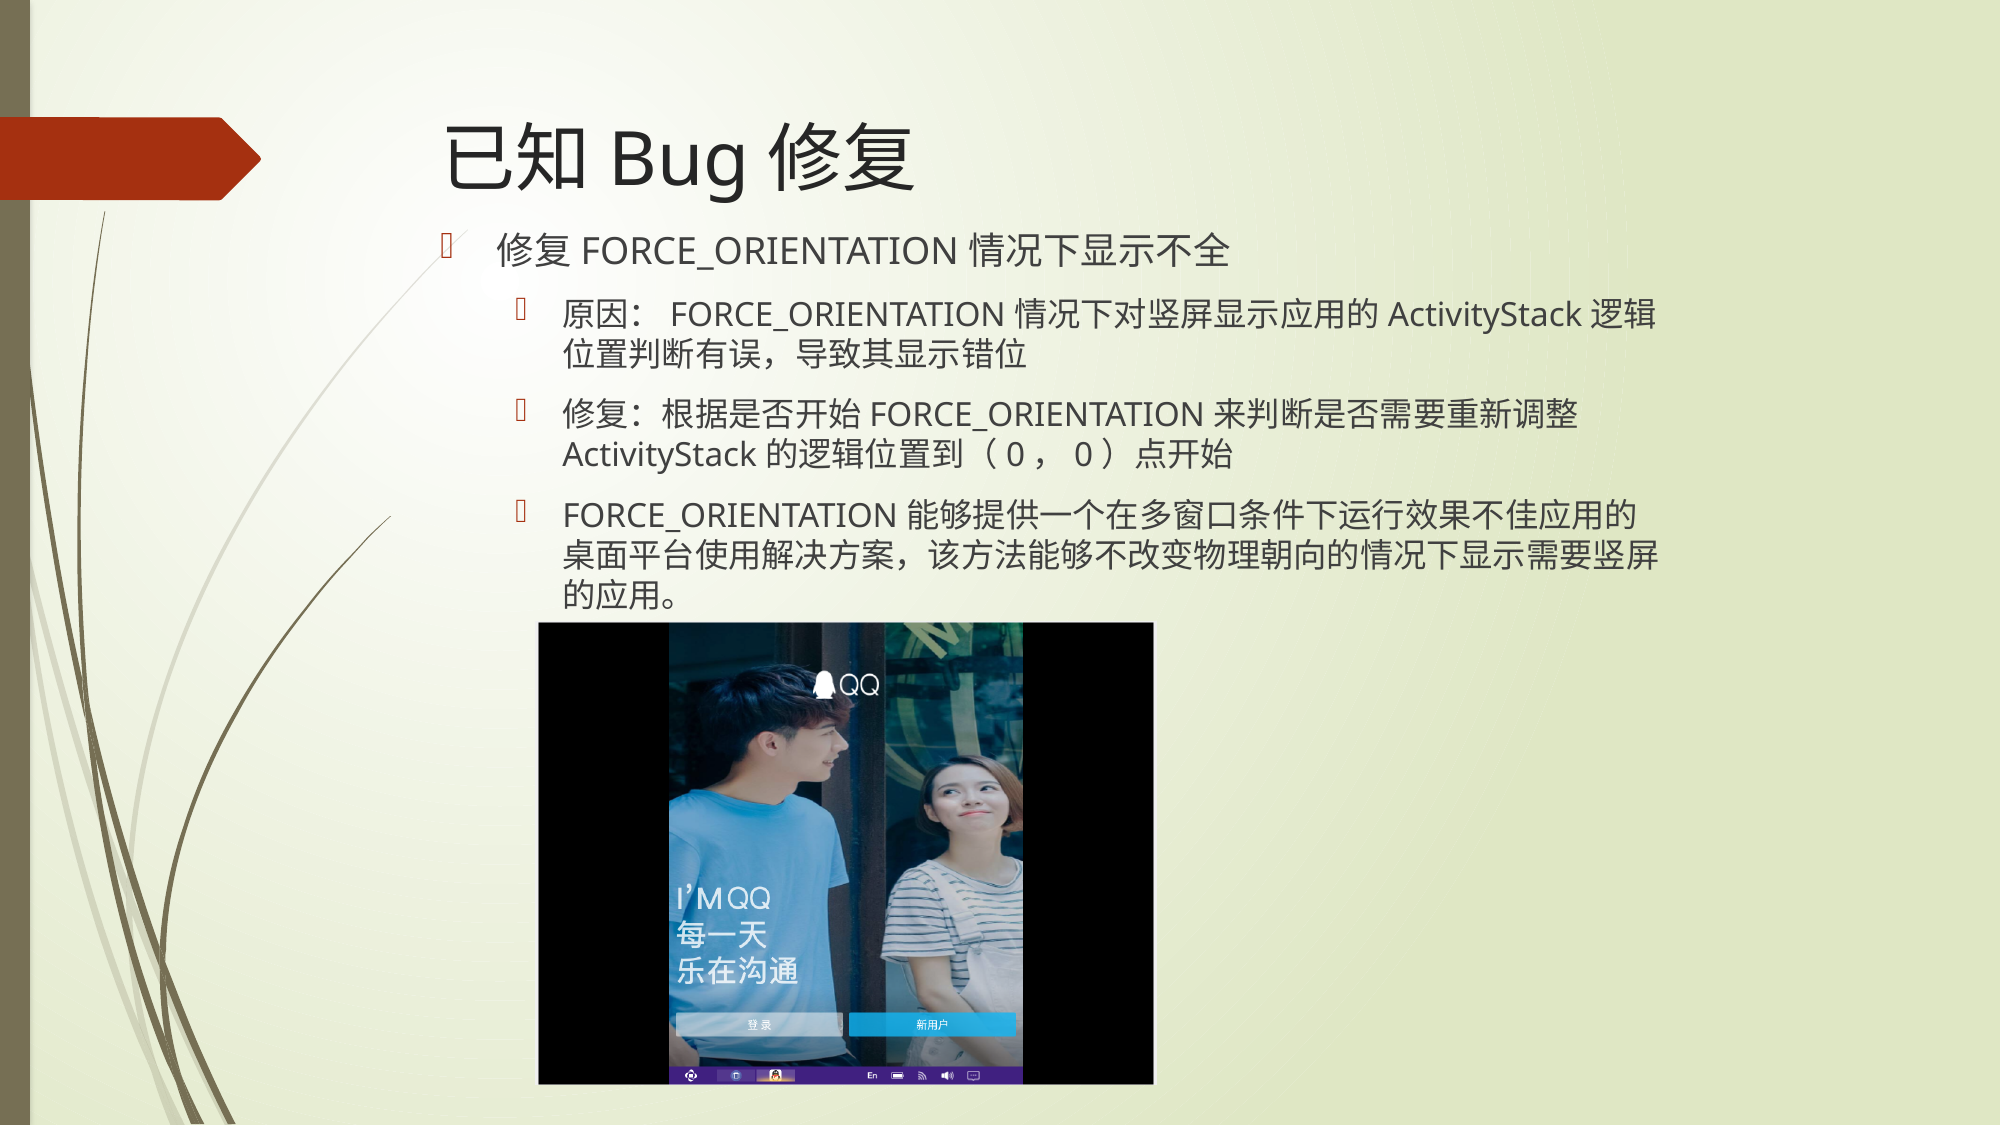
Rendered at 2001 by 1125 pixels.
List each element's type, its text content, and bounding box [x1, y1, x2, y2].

list 修复FORCE_ORIENTATION情况下显示不全 原因：FORCE_ORIENTATION情况下对竖屏显示应用的ActivityStack逻辑位置判断有误，导致其显示错位 修复：根据是否开始FORCE_ORIENTATION来判断是否需要重新调整ActivityStack的逻辑位置到（0，0）点开始 FORCE_ORIENTATION能够提供一个在多窗口条件下运行效果不佳应用的桌面平台使用解决方案，该方法能够不改变物理朝向的情况下显示需要竖屏的应用。 [425, 219, 1676, 840]
title 已知Bug修复 [425, 102, 1888, 313]
picture [534, 621, 1157, 1085]
